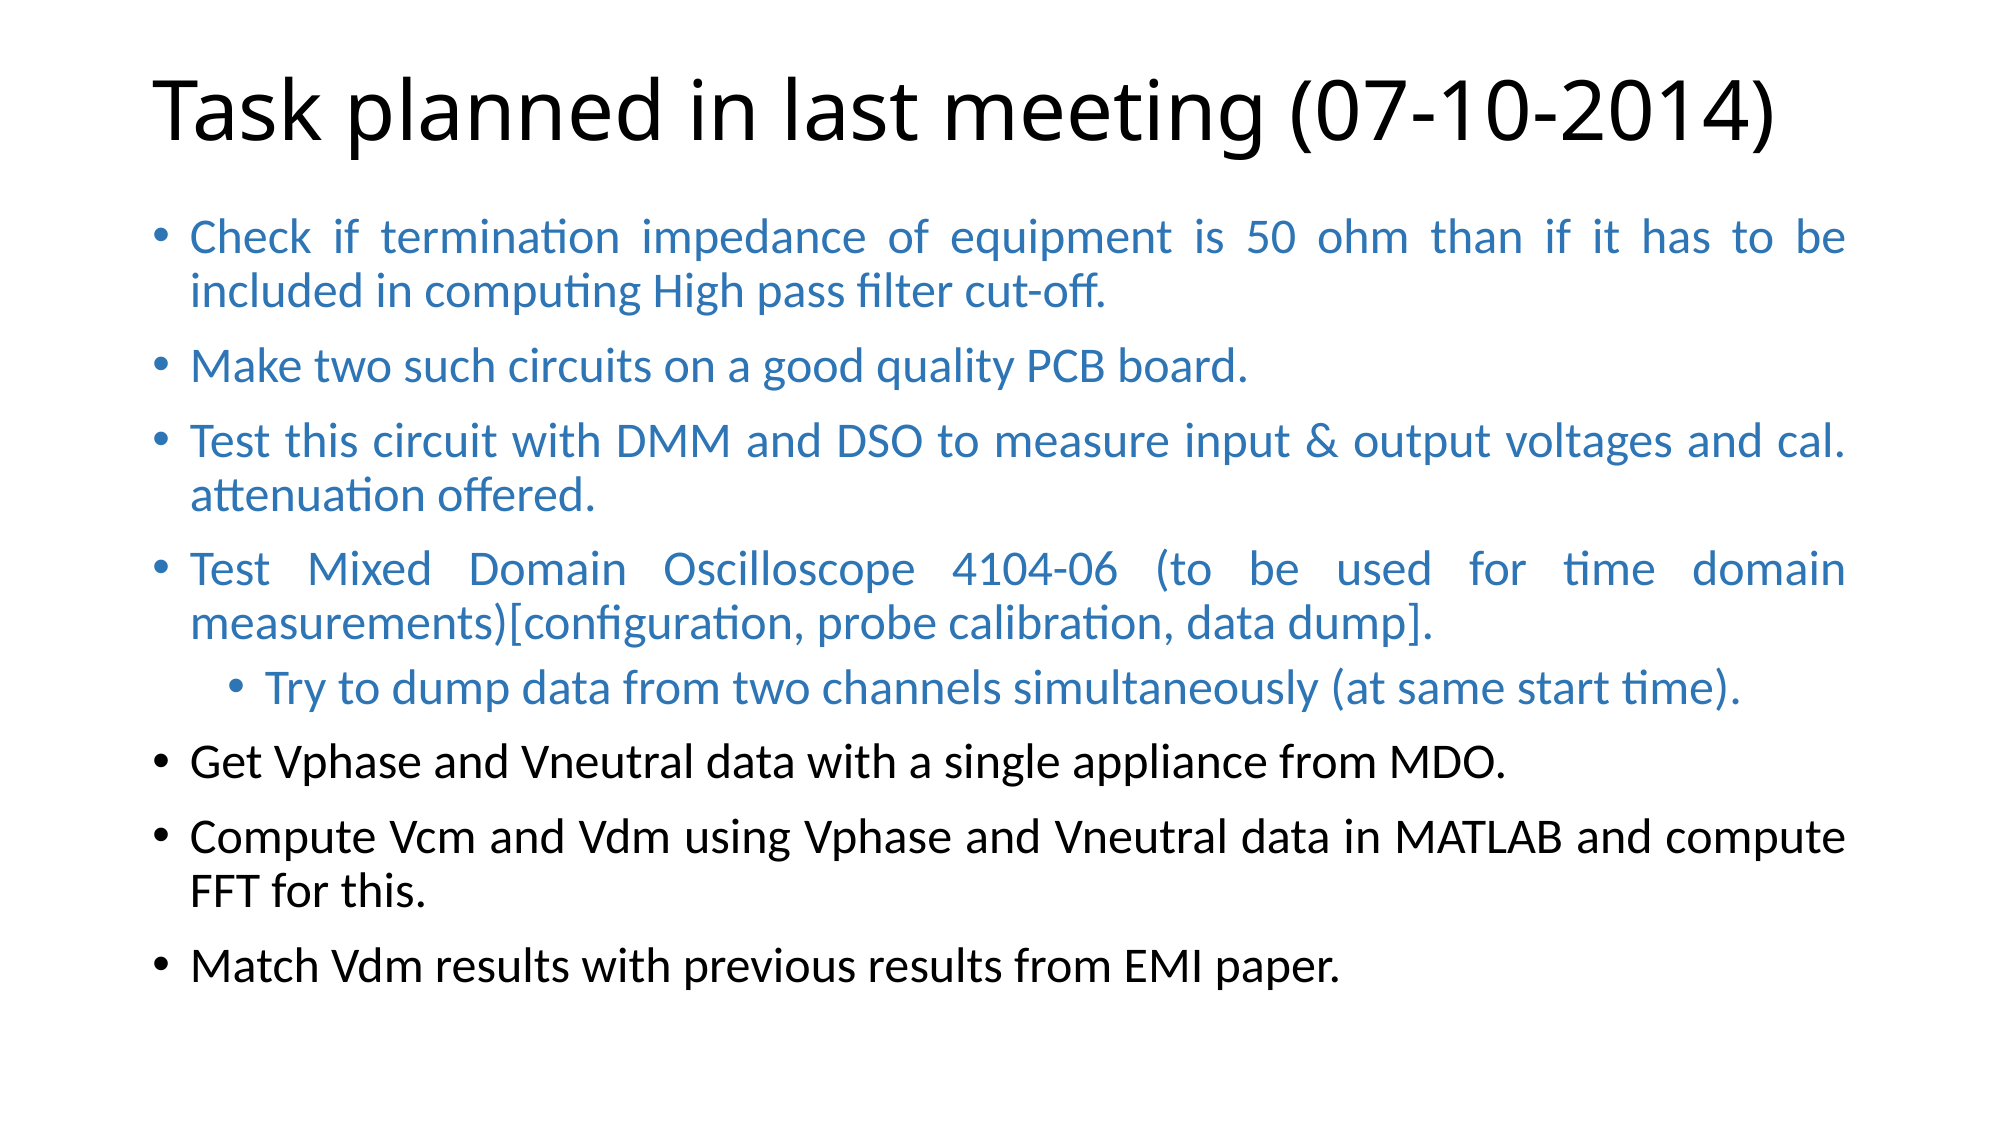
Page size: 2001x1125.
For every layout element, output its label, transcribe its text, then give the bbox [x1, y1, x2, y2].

title Task planned in last meeting (07-10-2014) [137, 59, 1863, 167]
list Check if termination impedance of equipment is 50 ohm than if it has to be included in computing High pass filter cut-off. Make two such circuits on a good quality PCB board. Test this circuit with DMM and DSO to measure input & output voltages and cal. attenuation offered. Test Mixed Domain Oscilloscope 4104-06 (to be used for time domain measurements)[configuration, probe calibration, data dump]. Try to dump data from two channels simultaneously (at same start time). Get Vphase and Vneutral data with a single appliance from MDO. Compute Vcm and Vdm using Vphase and Vneutral data in MATLAB and compute FFT for this. Match Vdm results with previous results from EMI paper. [137, 202, 1863, 1063]
